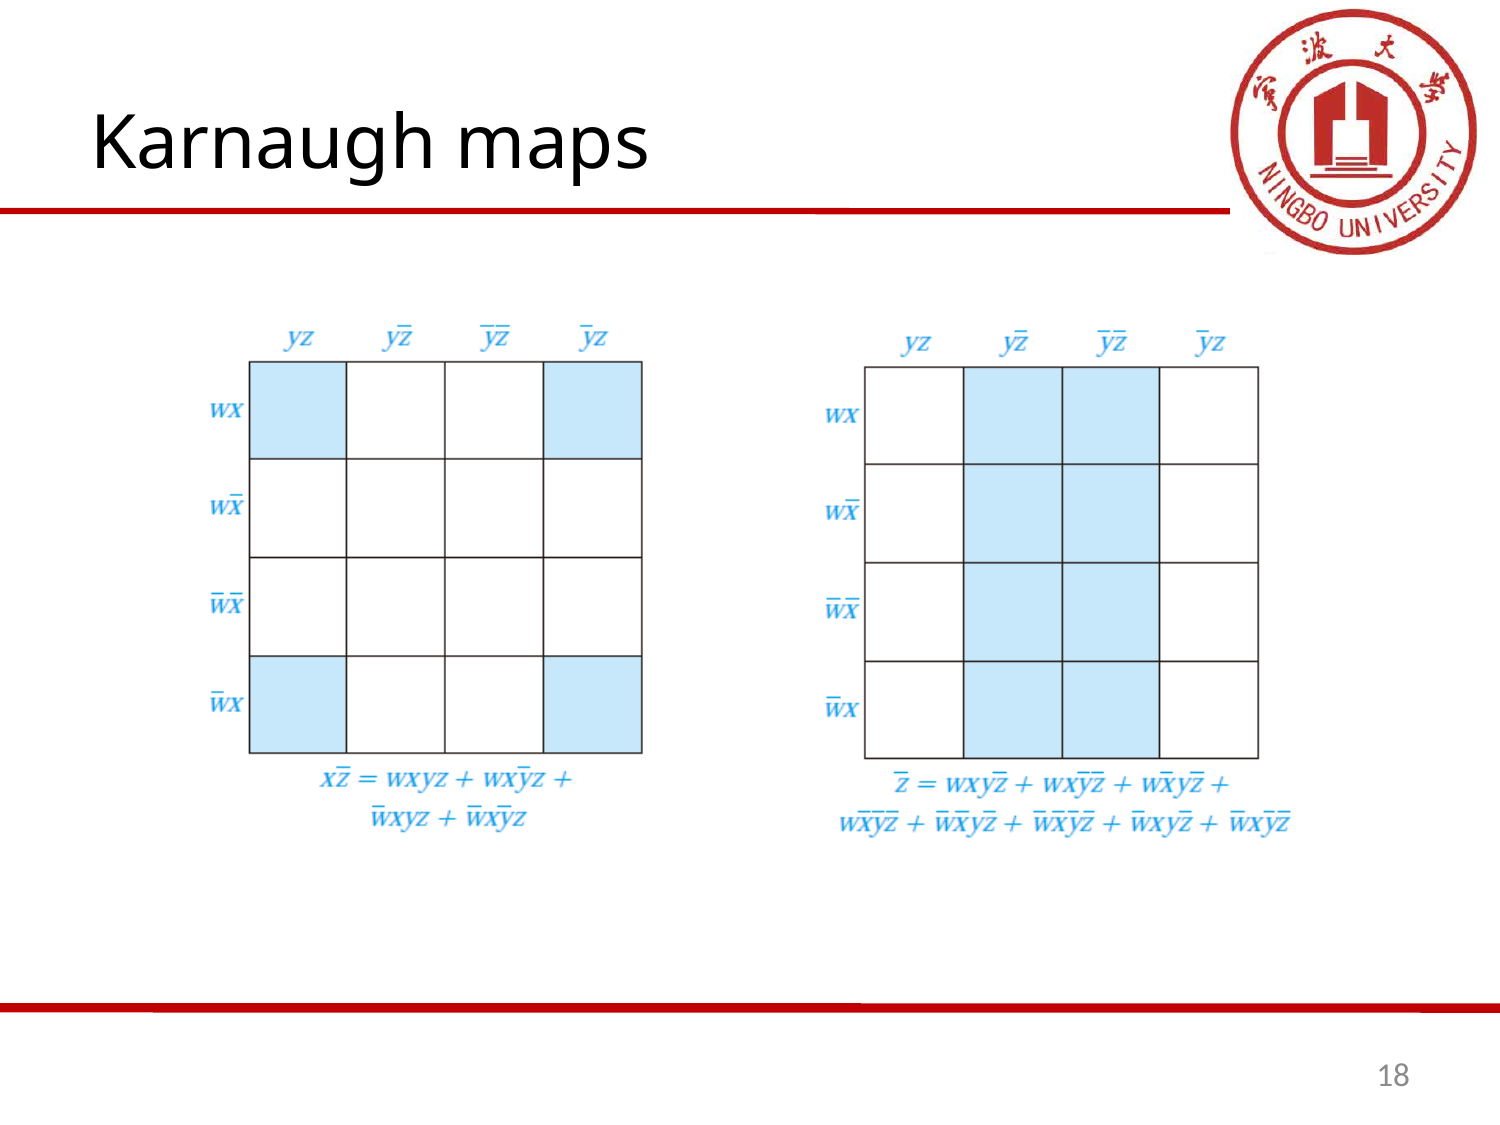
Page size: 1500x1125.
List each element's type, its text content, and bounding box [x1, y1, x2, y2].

title Karnaugh maps [75, 45, 1425, 233]
picture [808, 315, 1300, 844]
picture [198, 316, 658, 834]
slide_number 18 [1074, 1042, 1425, 1103]
picture [1230, 8, 1477, 255]
